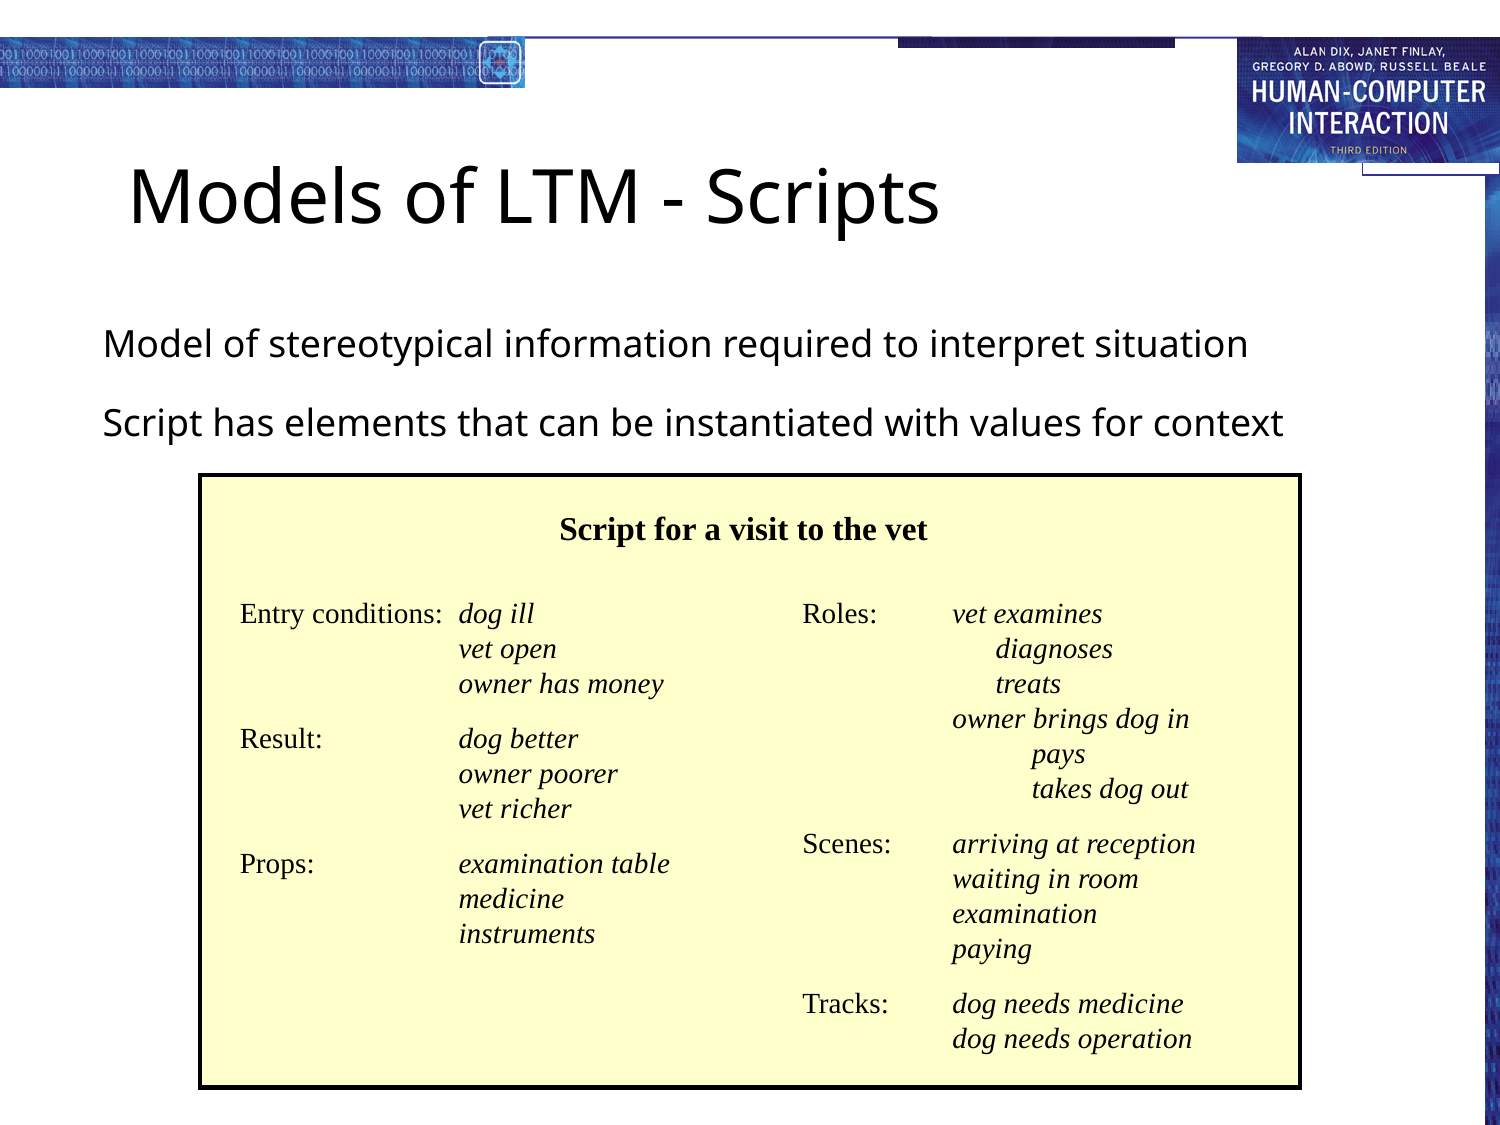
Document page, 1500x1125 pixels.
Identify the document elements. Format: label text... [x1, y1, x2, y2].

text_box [199, 474, 1301, 1088]
title Models of LTM - Scripts [112, 99, 1238, 288]
picture [0, 37, 525, 88]
picture [1237, 37, 1500, 163]
picture [1485, 176, 1500, 1125]
list Model of stereotypical information required to interpret situation Script has elements that can be instantiated with values for context [87, 312, 1413, 488]
picture [898, 37, 1175, 48]
